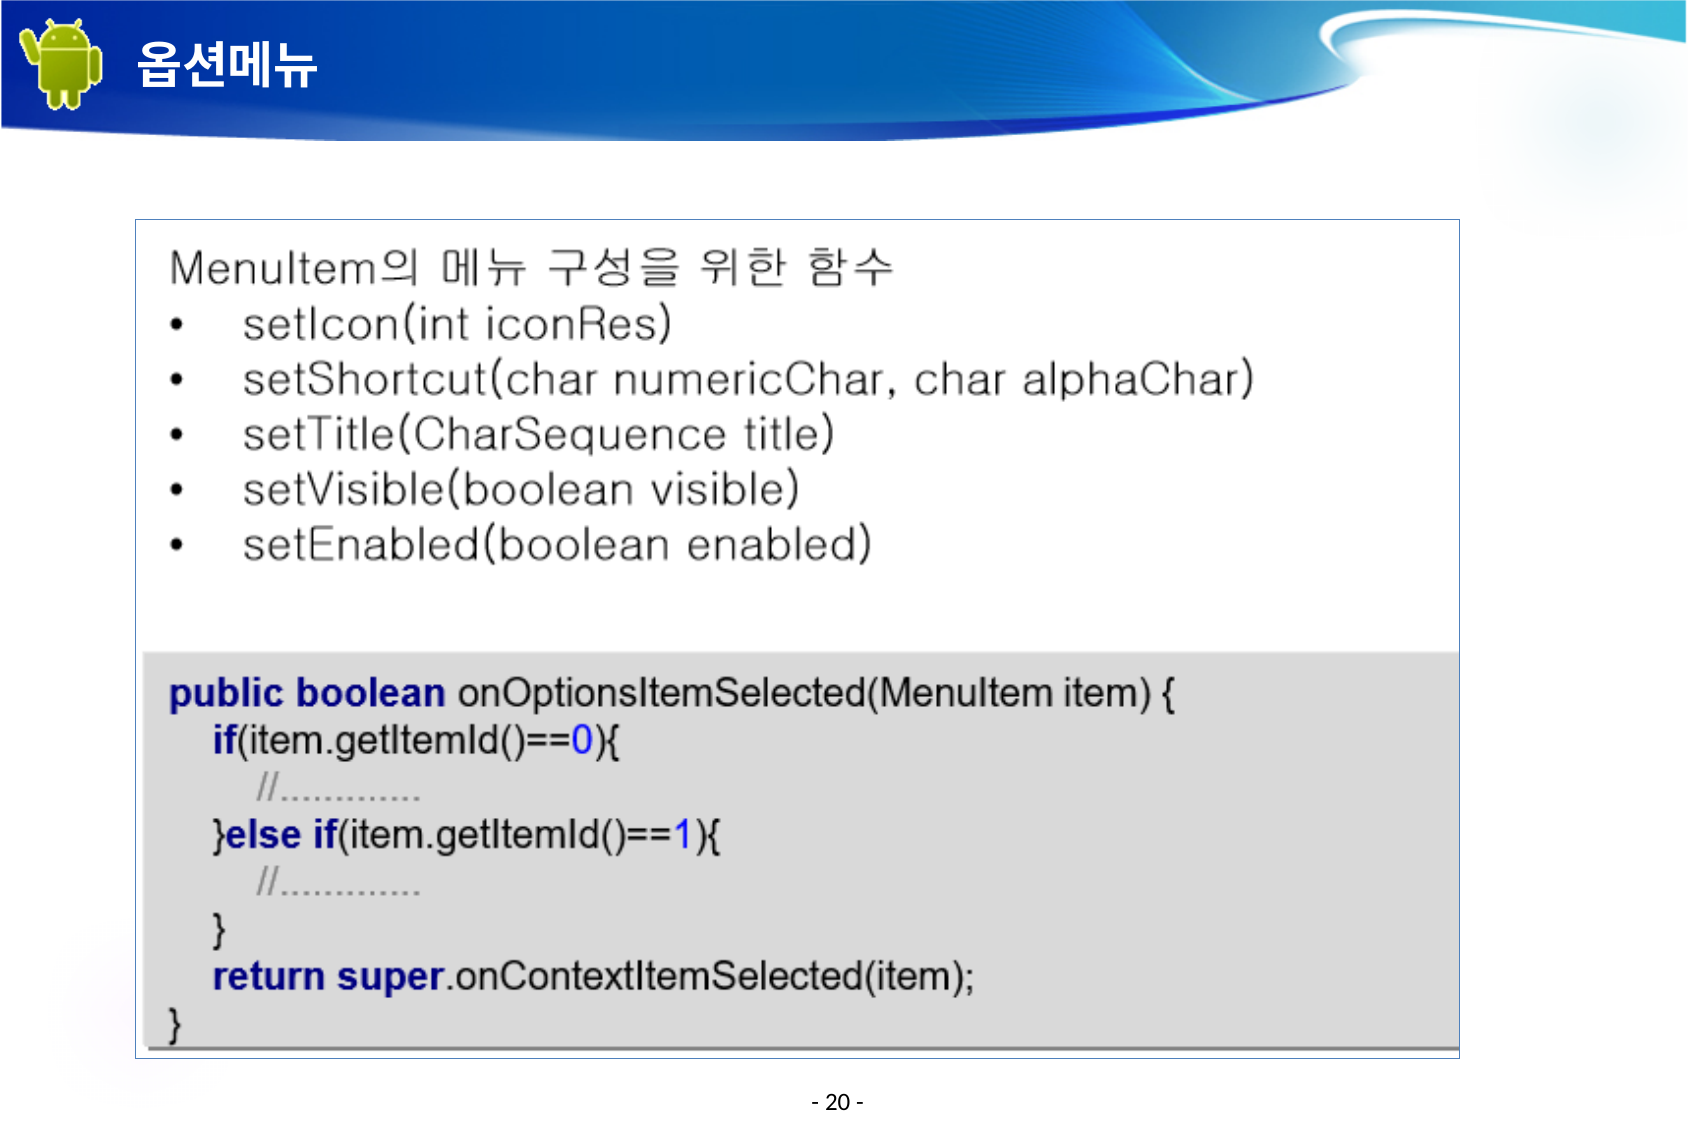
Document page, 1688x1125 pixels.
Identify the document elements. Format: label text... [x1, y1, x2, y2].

picture [0, 0, 1688, 141]
title 옵션메뉴 [134, 31, 340, 96]
picture [135, 219, 1460, 1059]
